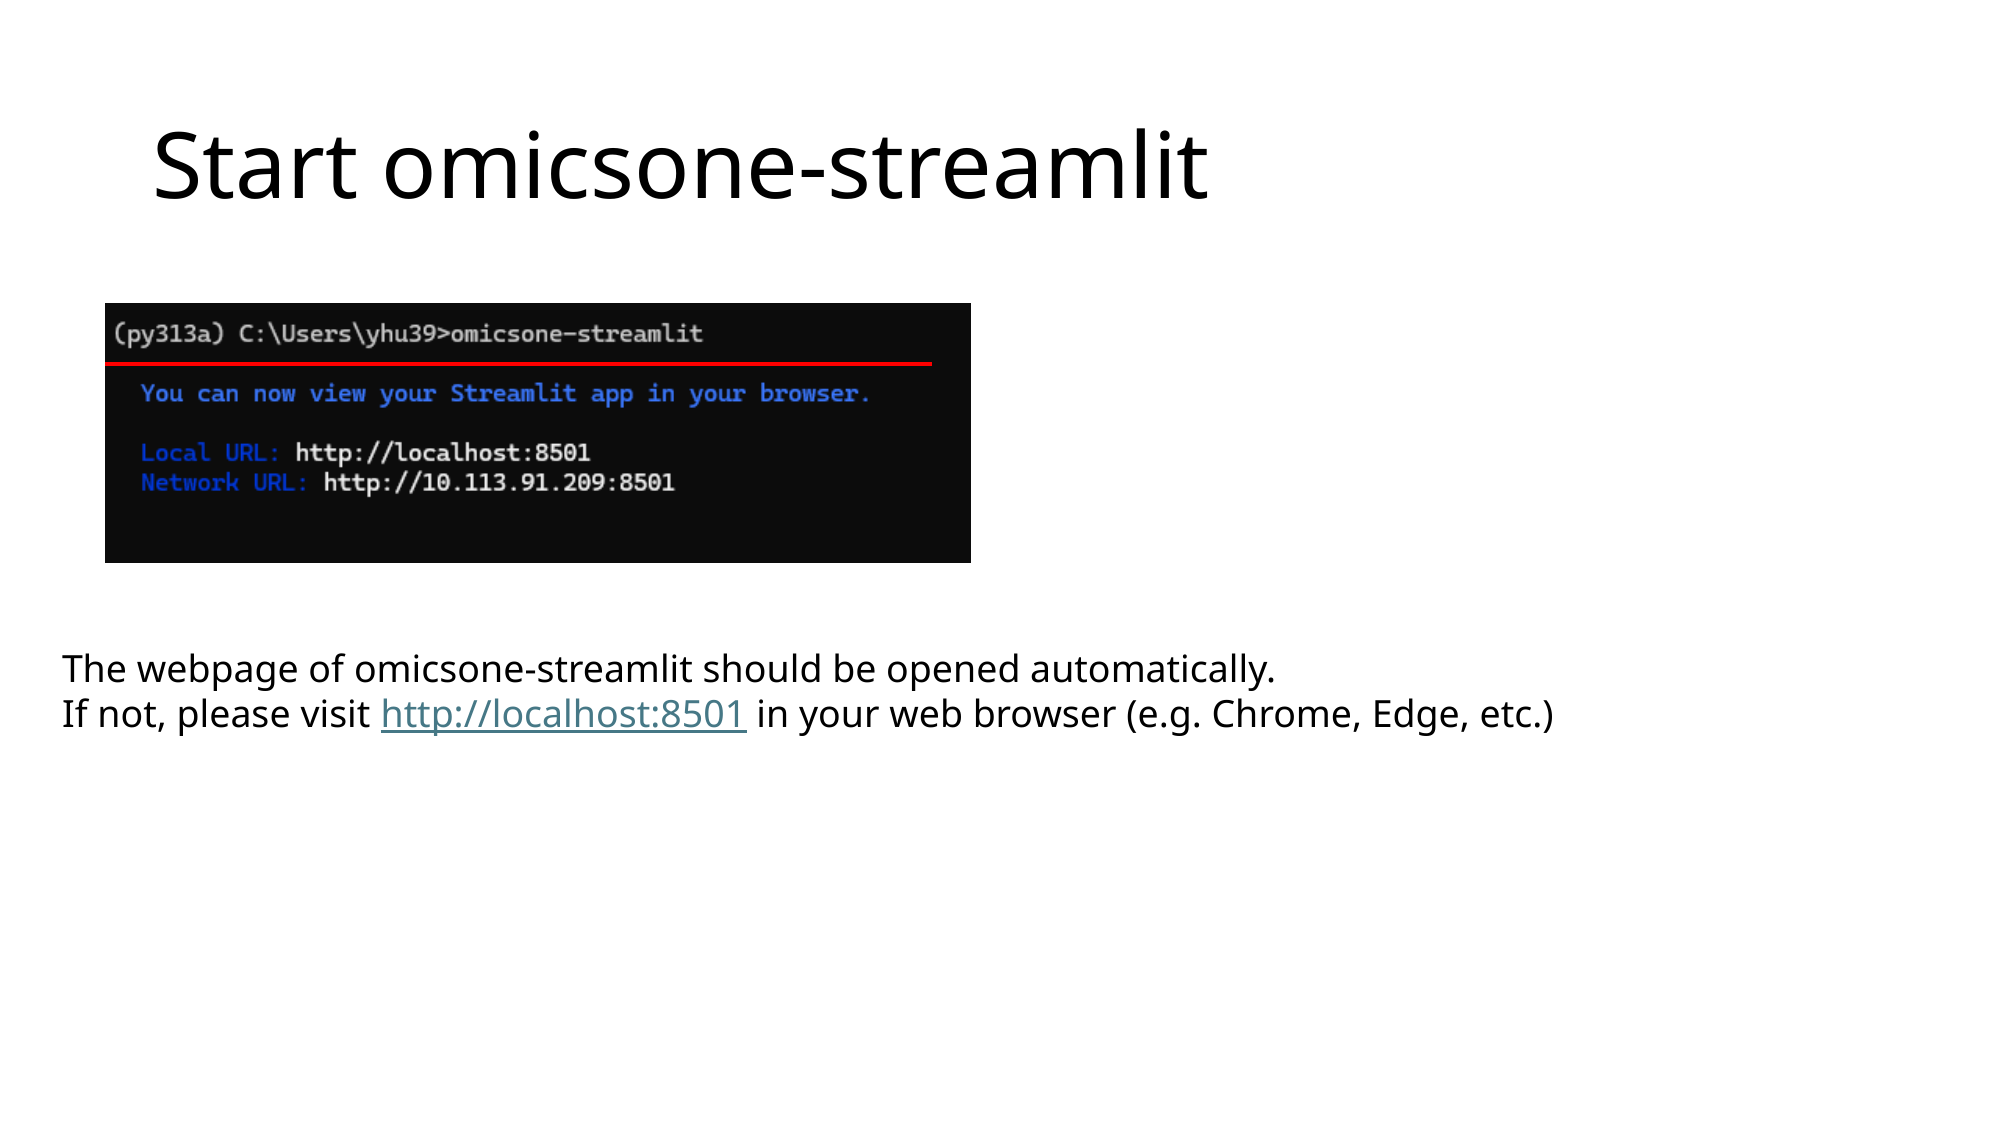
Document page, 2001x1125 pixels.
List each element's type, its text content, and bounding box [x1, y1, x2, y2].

picture [104, 302, 972, 563]
title Start omicsone-streamlit [137, 59, 1863, 278]
text_box The webpage of omicsone-streamlit should be opened automatically. If not, please visit http://localhost:8501 in your web browser (e.g. Chrome, Edge, etc.) [47, 637, 1570, 749]
